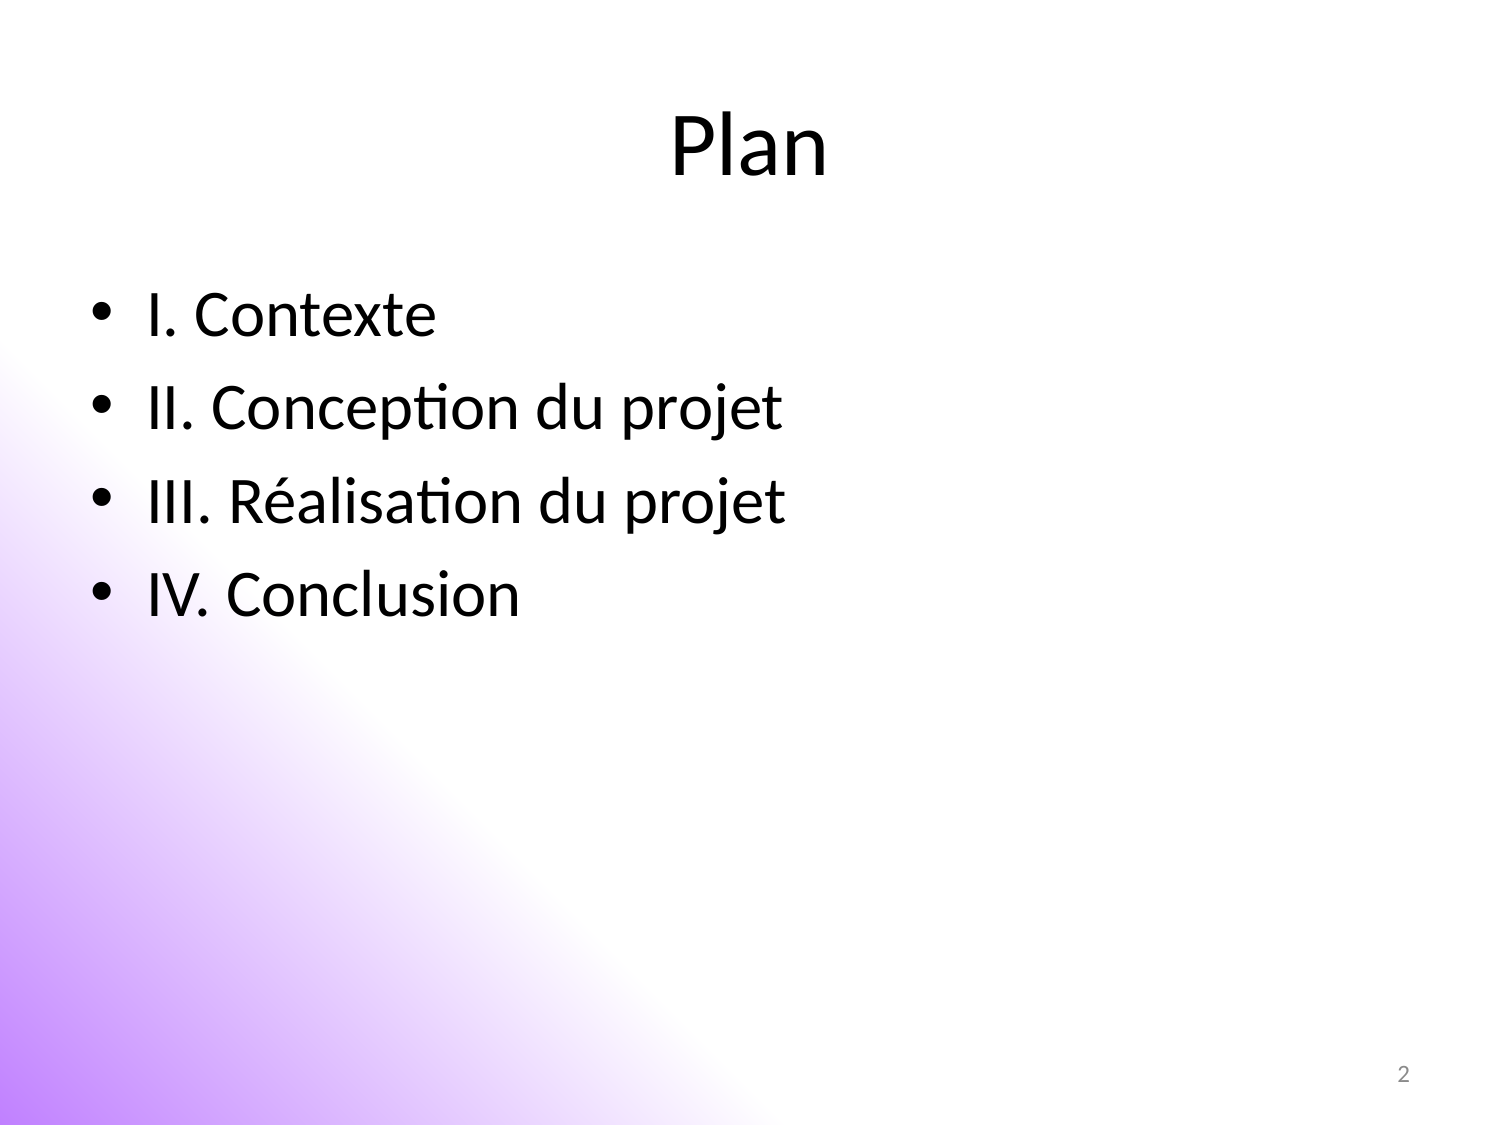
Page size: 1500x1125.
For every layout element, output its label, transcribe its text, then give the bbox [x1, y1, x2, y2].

title Plan [75, 45, 1425, 233]
slide_number 2 [1074, 1042, 1425, 1103]
list I. Contexte II. Conception du projet III. Réalisation du projet IV. Conclusion [75, 262, 1425, 1005]
